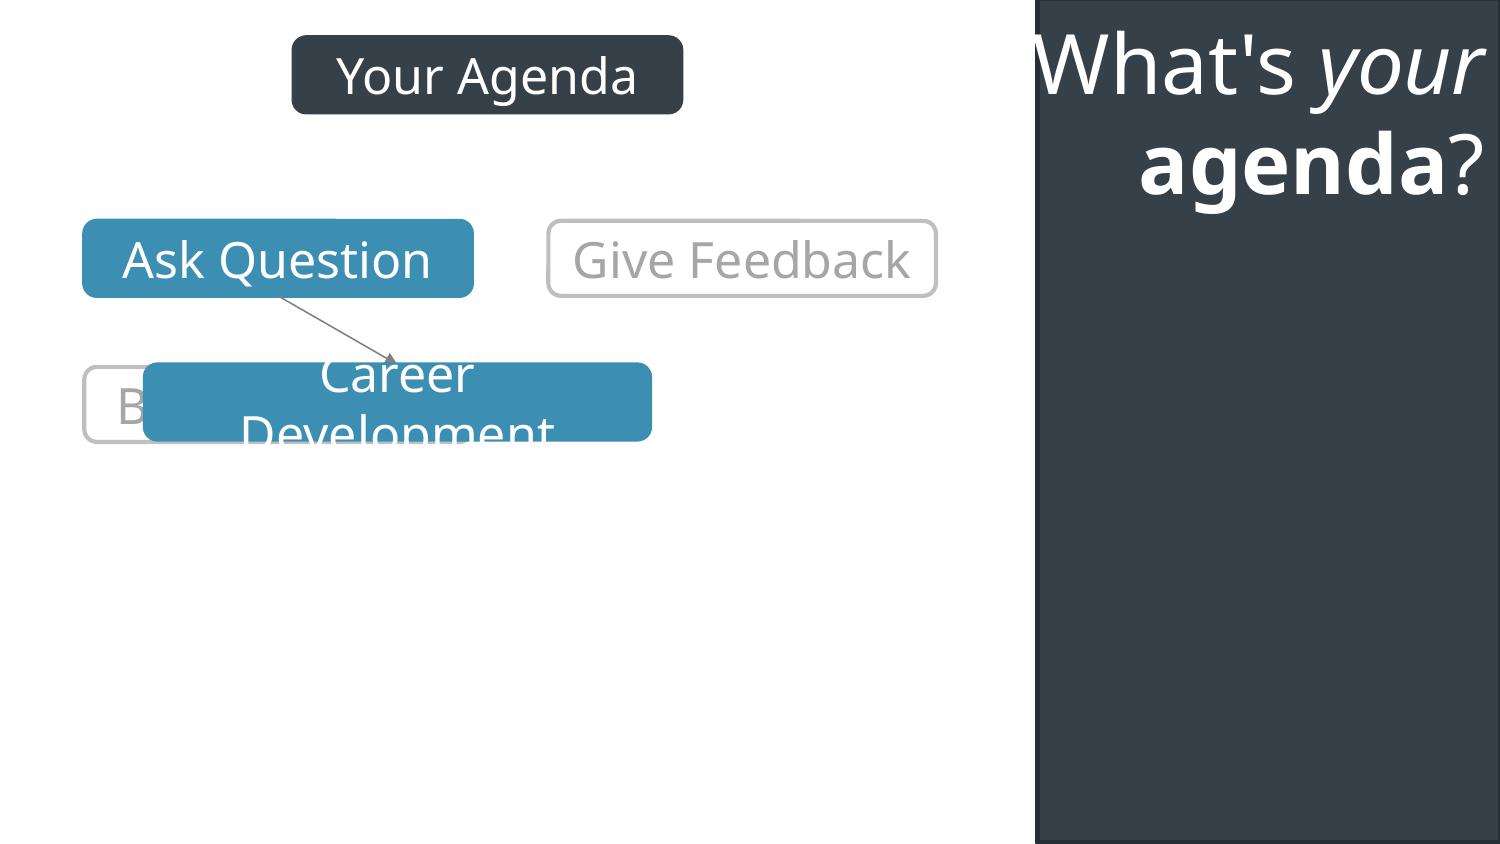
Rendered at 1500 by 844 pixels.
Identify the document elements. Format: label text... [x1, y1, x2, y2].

text_box Build Rapport [82, 364, 467, 445]
text_box Ask Question [82, 218, 474, 298]
text_box [1035, 219, 1500, 844]
text_box What's your agenda? [1012, 3, 1500, 219]
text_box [277, 295, 398, 365]
text_box Your Agenda [291, 35, 684, 115]
text_box Give Feedback [546, 218, 939, 298]
text_box Career Development [142, 362, 653, 442]
